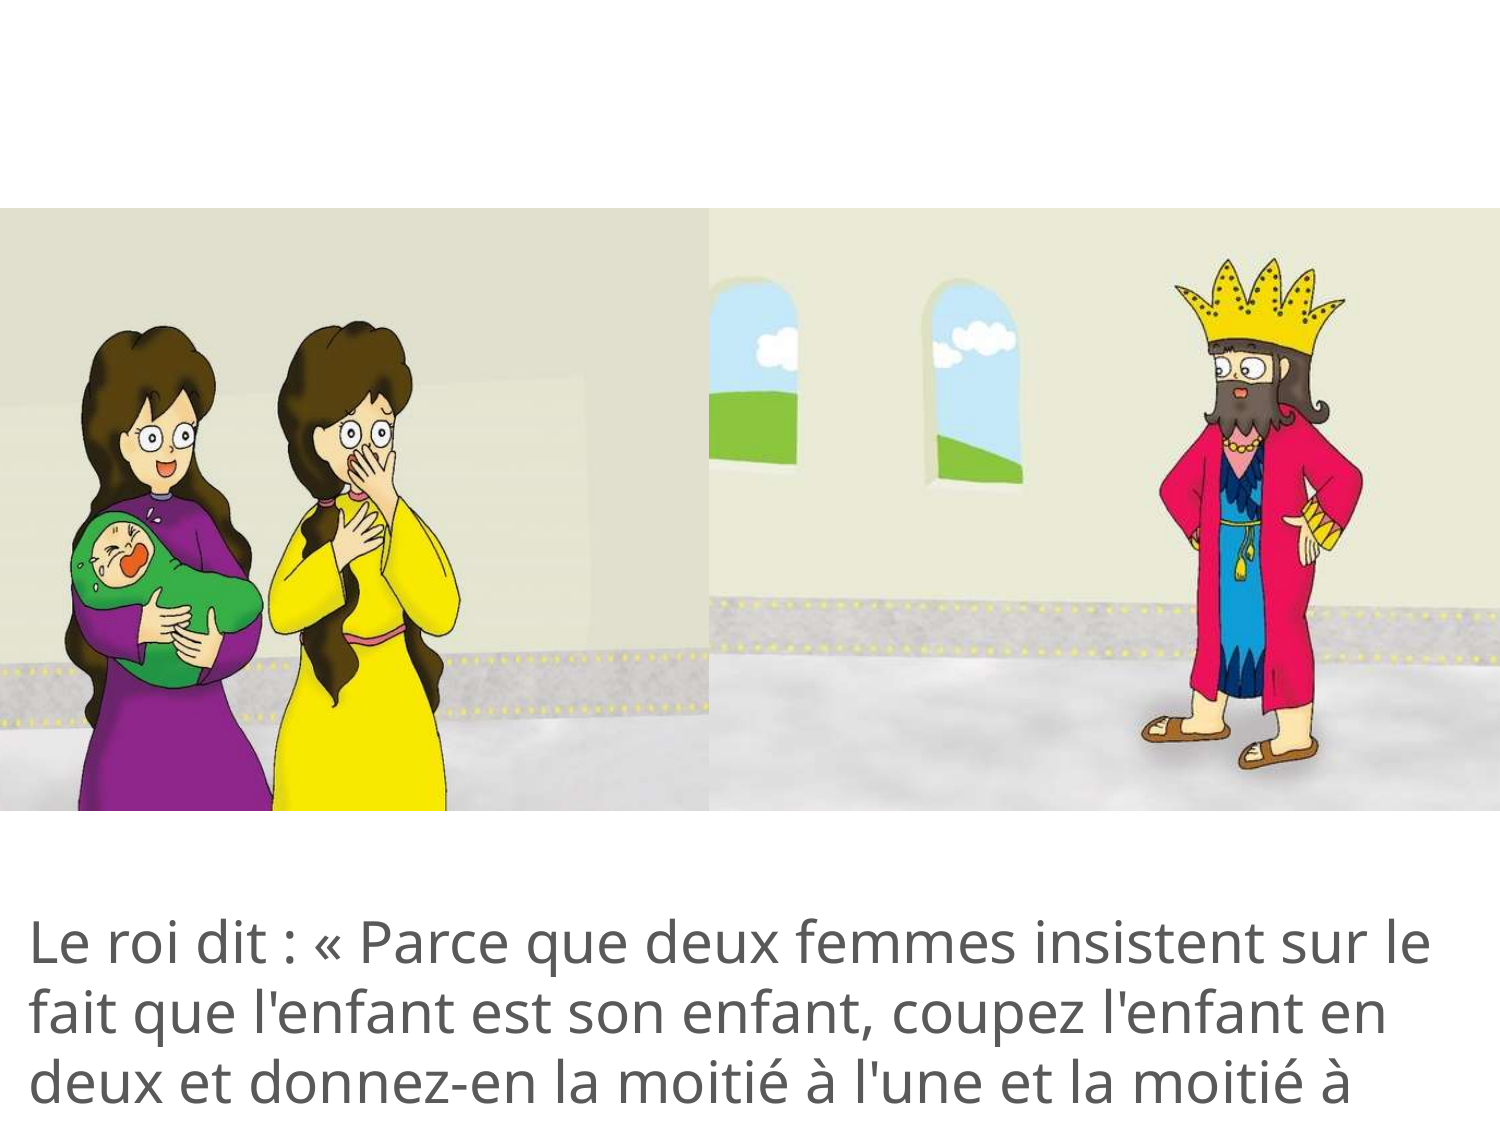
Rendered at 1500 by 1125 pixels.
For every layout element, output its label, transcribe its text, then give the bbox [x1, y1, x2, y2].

text_box Le roi dit : « Parce que deux femmes insistent sur le fait que l'enfant est son enfant, coupez l'enfant en deux et donnez-en la moitié à l'une et la moitié à l'autre ! » [13, 897, 1499, 1125]
picture [0, 207, 1500, 811]
